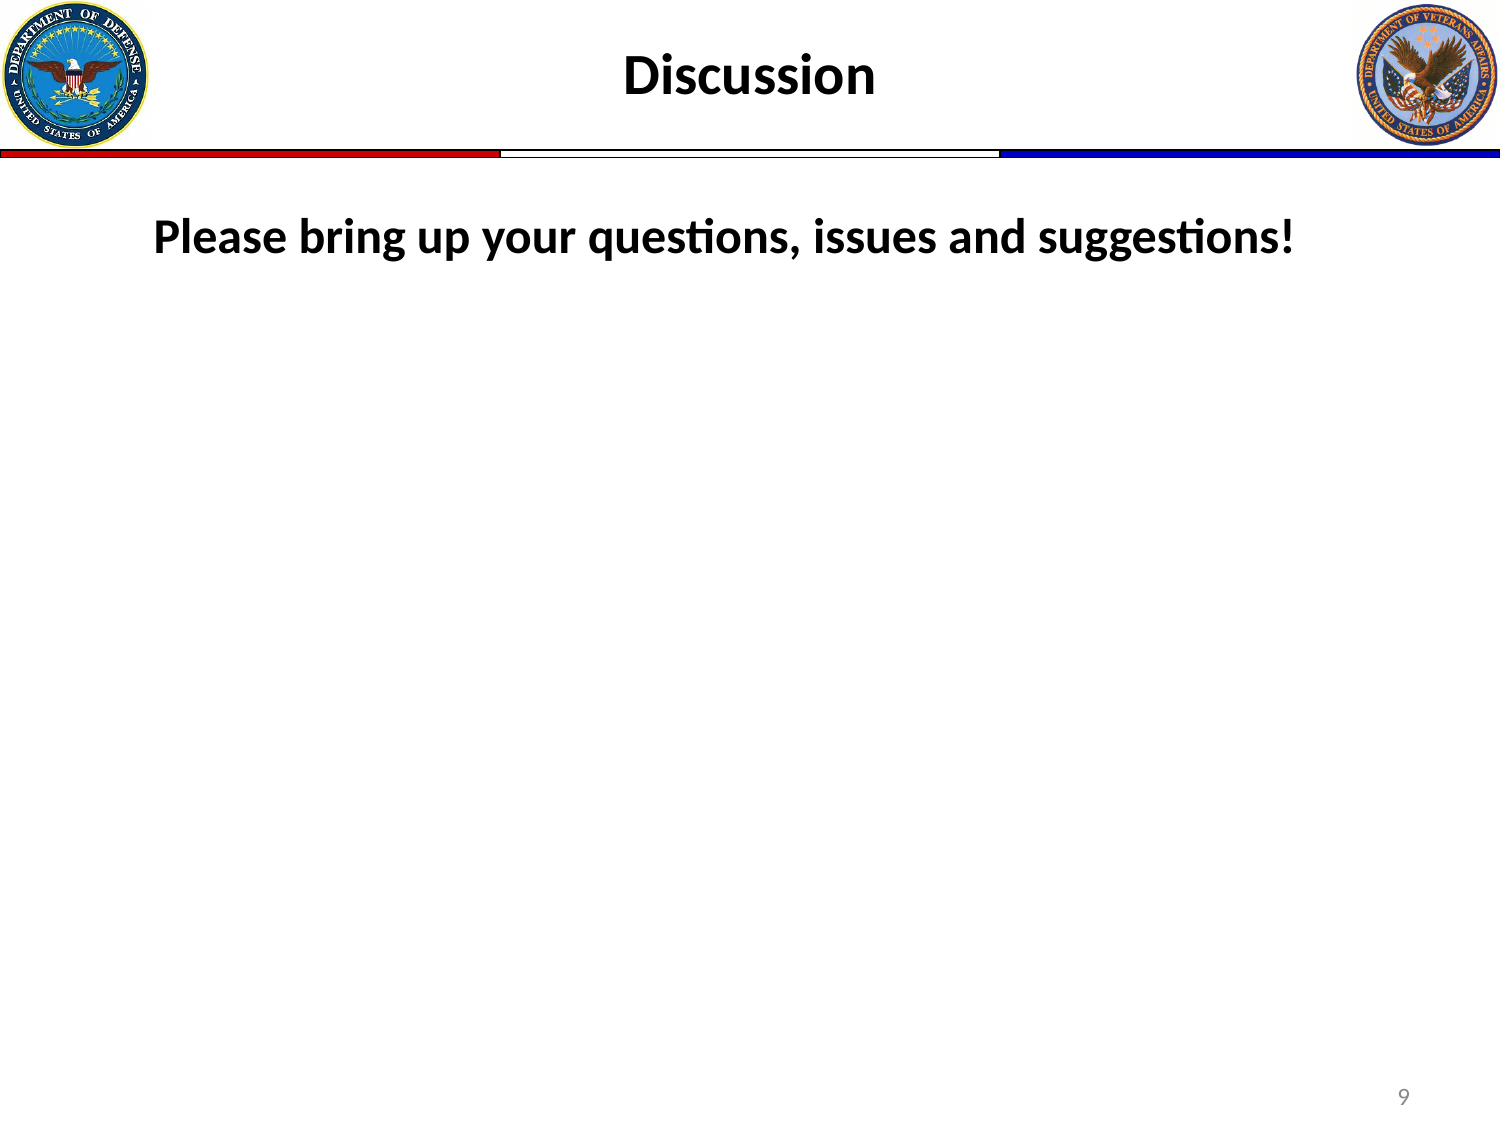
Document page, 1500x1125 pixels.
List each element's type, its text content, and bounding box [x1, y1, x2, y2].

slide_number 9 [1074, 1065, 1425, 1125]
picture [1350, 0, 1500, 149]
title Discussion [75, 0, 1425, 143]
picture [0, 0, 150, 149]
text_box Please bring up your questions, issues and suggestions! [37, 187, 1413, 271]
